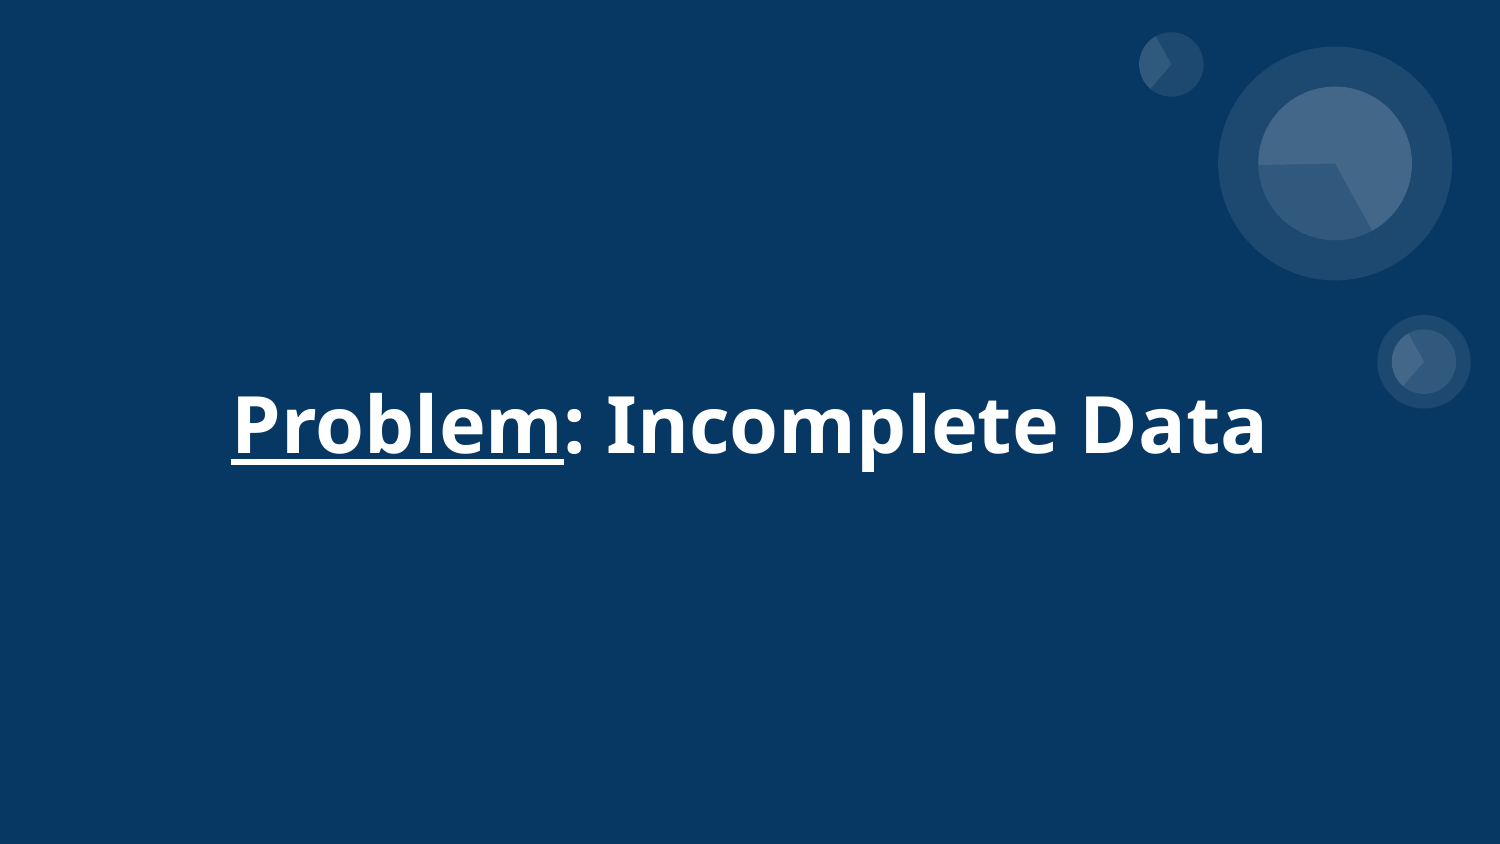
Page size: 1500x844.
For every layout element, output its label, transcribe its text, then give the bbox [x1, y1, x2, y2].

title Problem: Incomplete Data [205, 128, 1295, 715]
